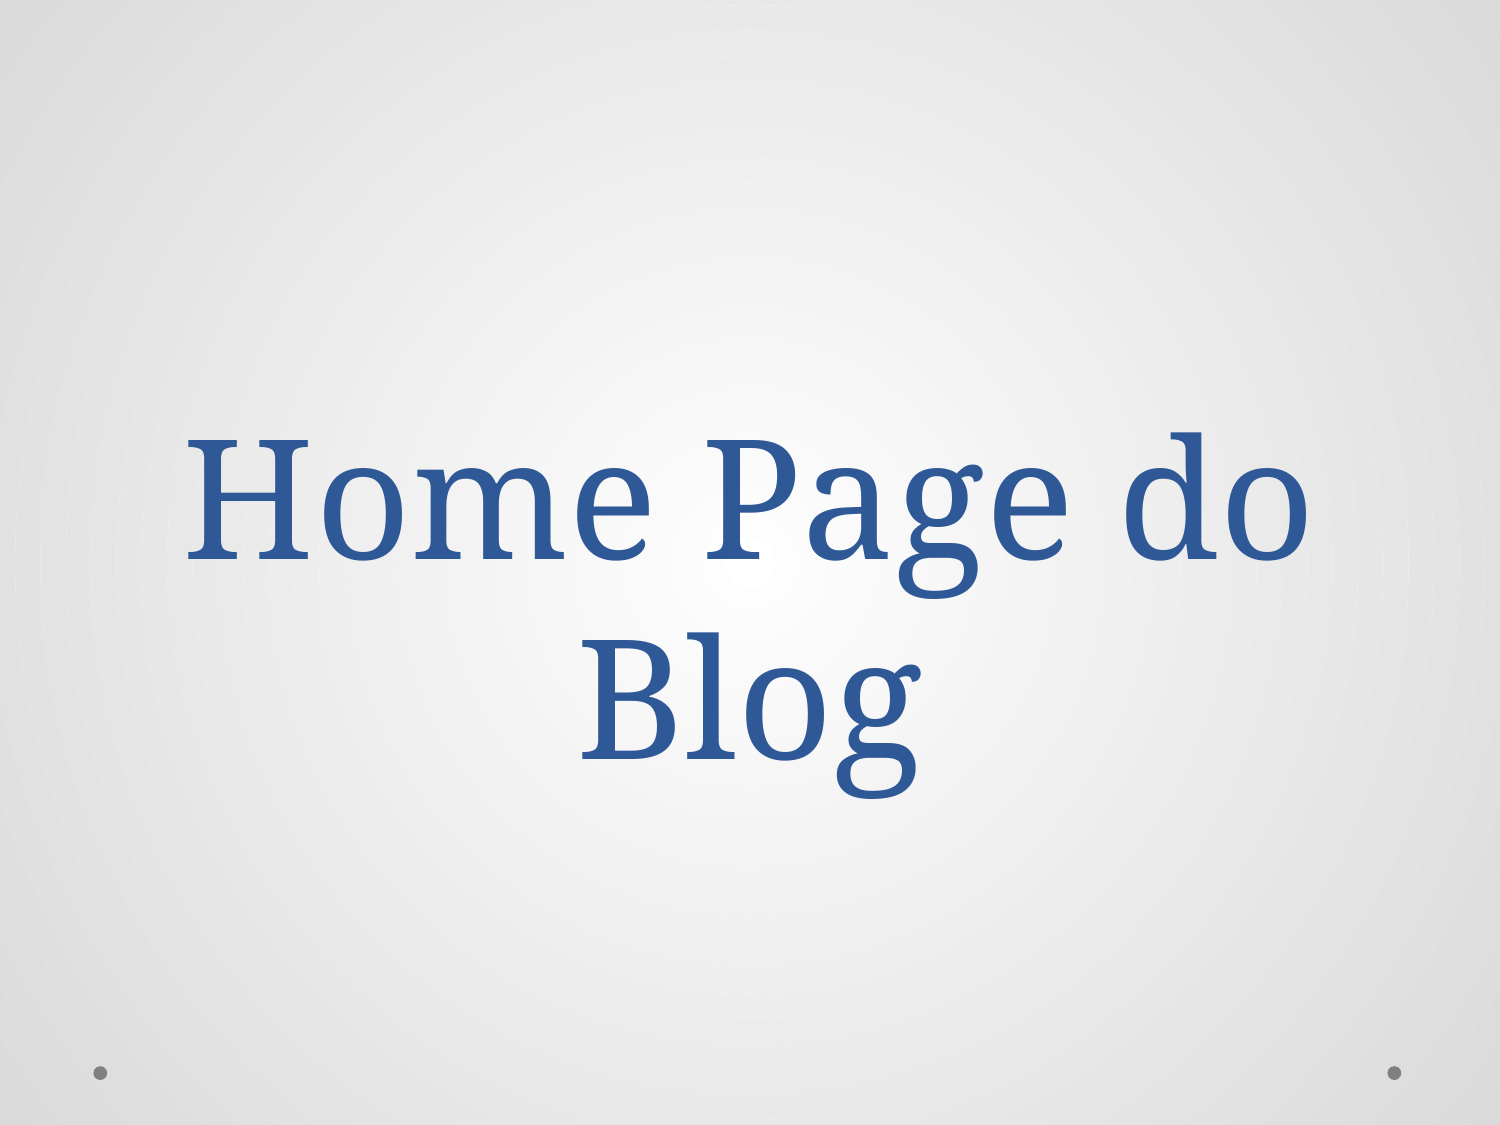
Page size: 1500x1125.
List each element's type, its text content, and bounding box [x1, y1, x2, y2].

title Home Page do Blog [112, 99, 1388, 800]
